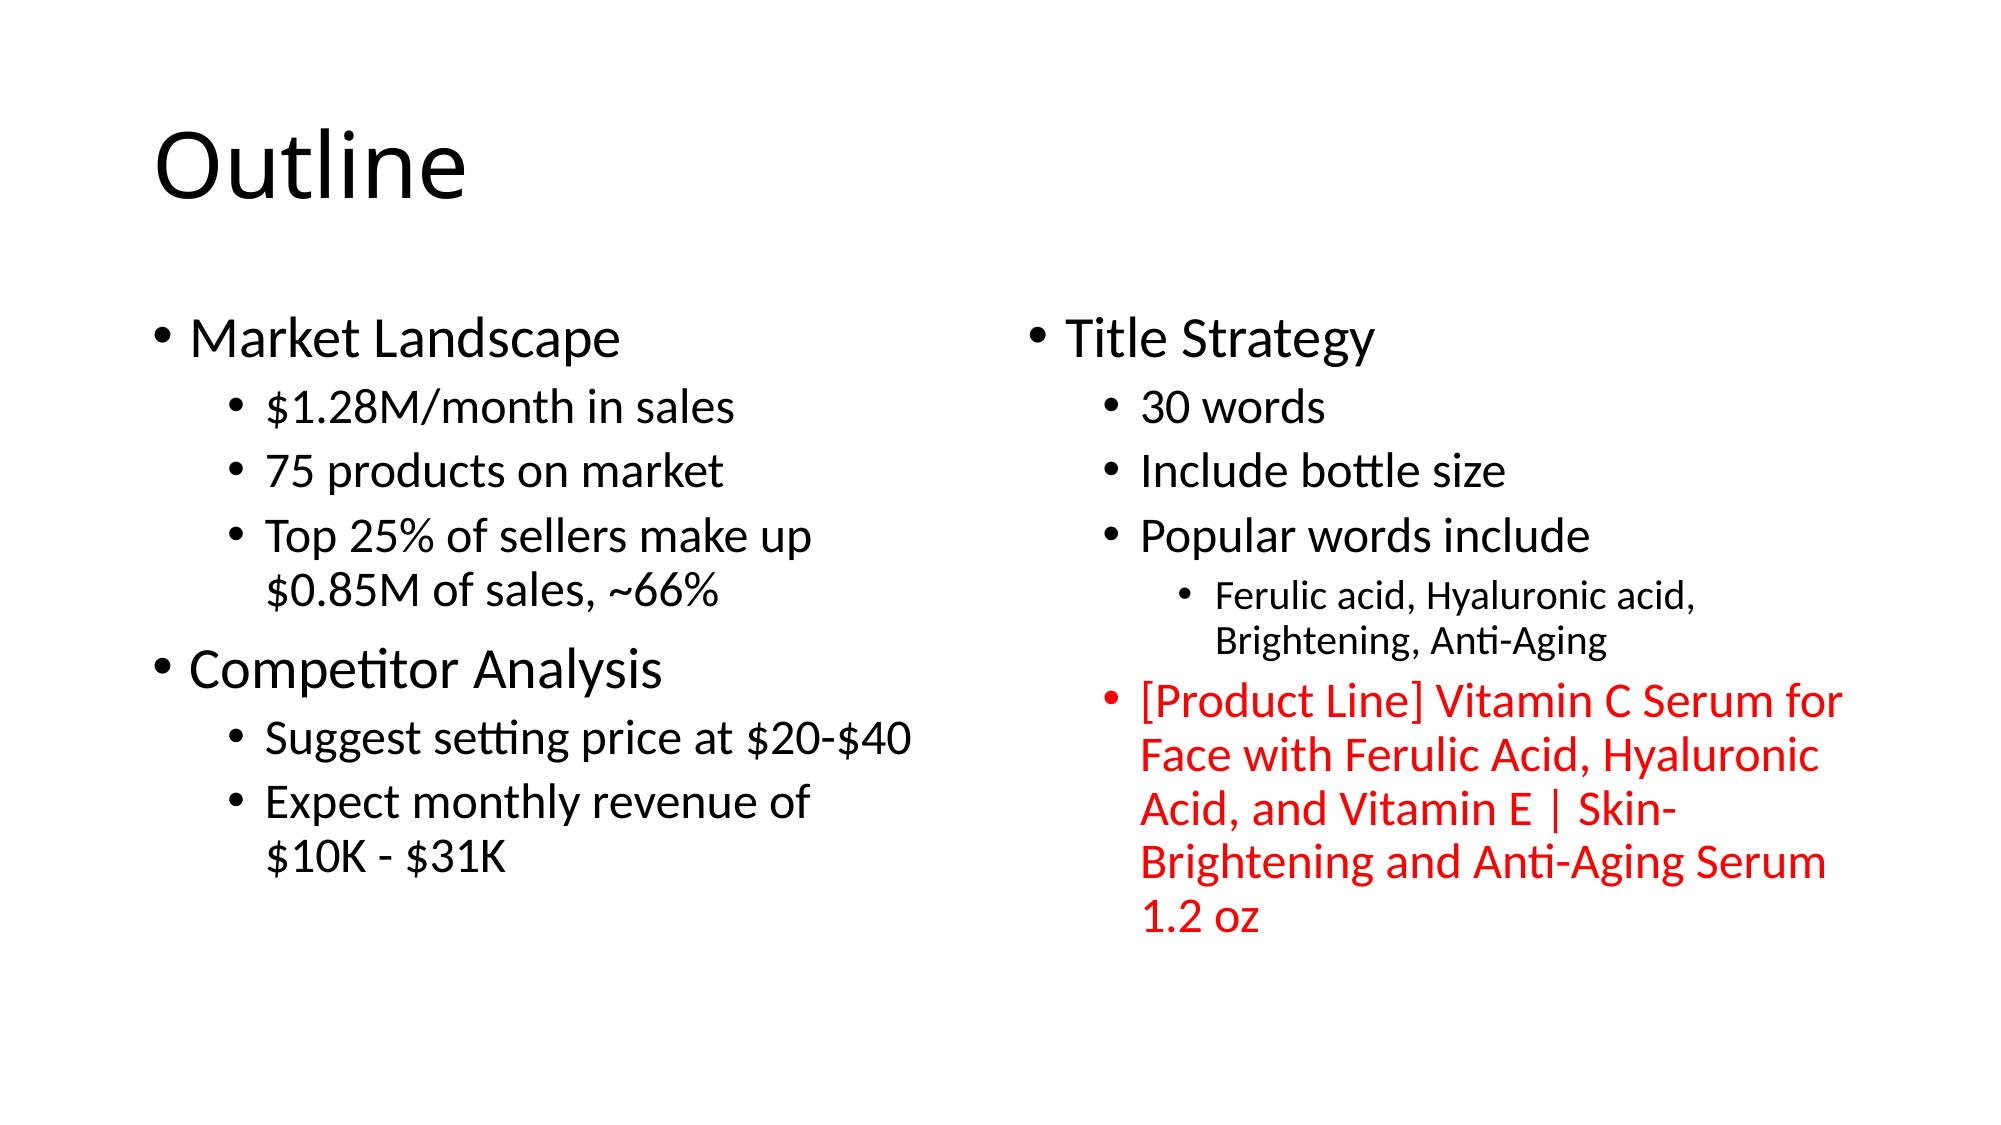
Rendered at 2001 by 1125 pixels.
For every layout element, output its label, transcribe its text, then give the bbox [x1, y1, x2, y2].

title Outline [137, 59, 1863, 278]
list Title Strategy 30 words Include bottle size Popular words include Ferulic acid, Hyaluronic acid, Brightening, Anti-Aging [Product Line] Vitamin C Serum for Face with Ferulic Acid, Hyaluronic Acid, and Vitamin E | Skin-Brightening and Anti-Aging Serum 1.2 oz [1012, 299, 1863, 1014]
list Market Landscape $1.28M/month in sales 75 products on market Top 25% of sellers make up $0.85M of sales, ~66% Competitor Analysis Suggest setting price at $20-$40 Expect monthly revenue of $10K - $31K [137, 299, 988, 1014]
